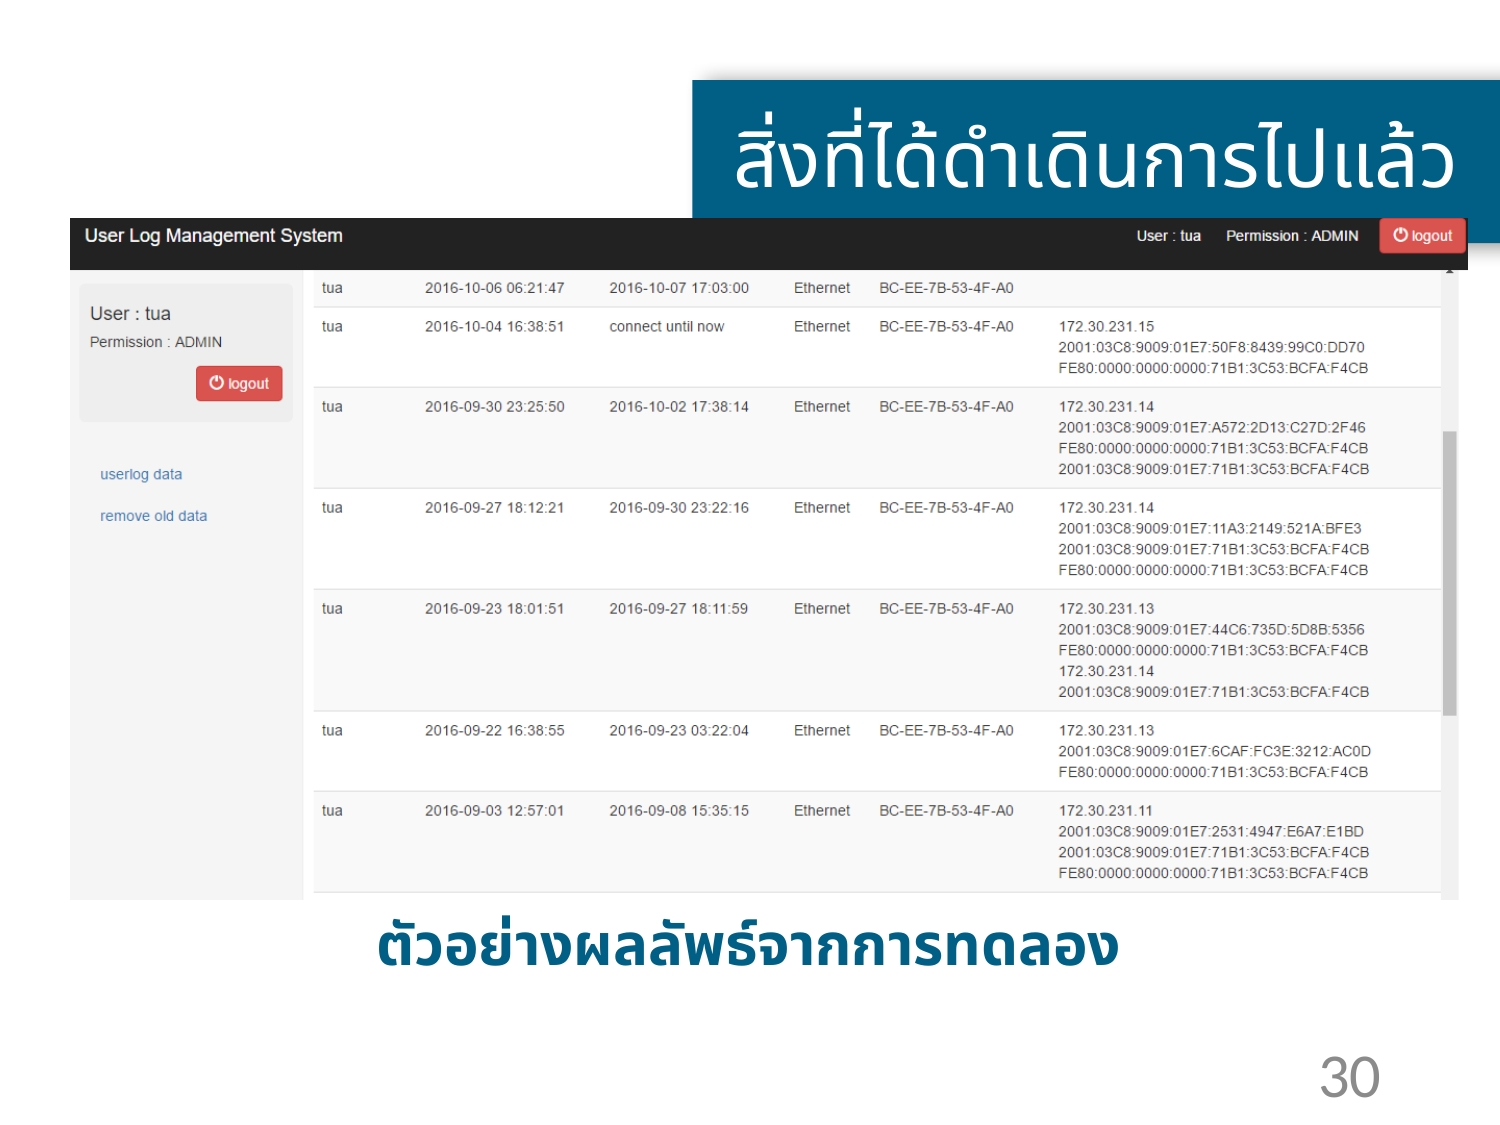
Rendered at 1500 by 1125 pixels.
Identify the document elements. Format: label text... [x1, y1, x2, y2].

picture [70, 218, 1468, 901]
text_box ตัวอย่างผลลัพธ์จากการทดลอง [361, 901, 1136, 985]
slide_number 30 [1059, 1042, 1397, 1103]
title สิ่งที่ได้ดำเดินการไปแล้ว [692, 80, 1500, 244]
